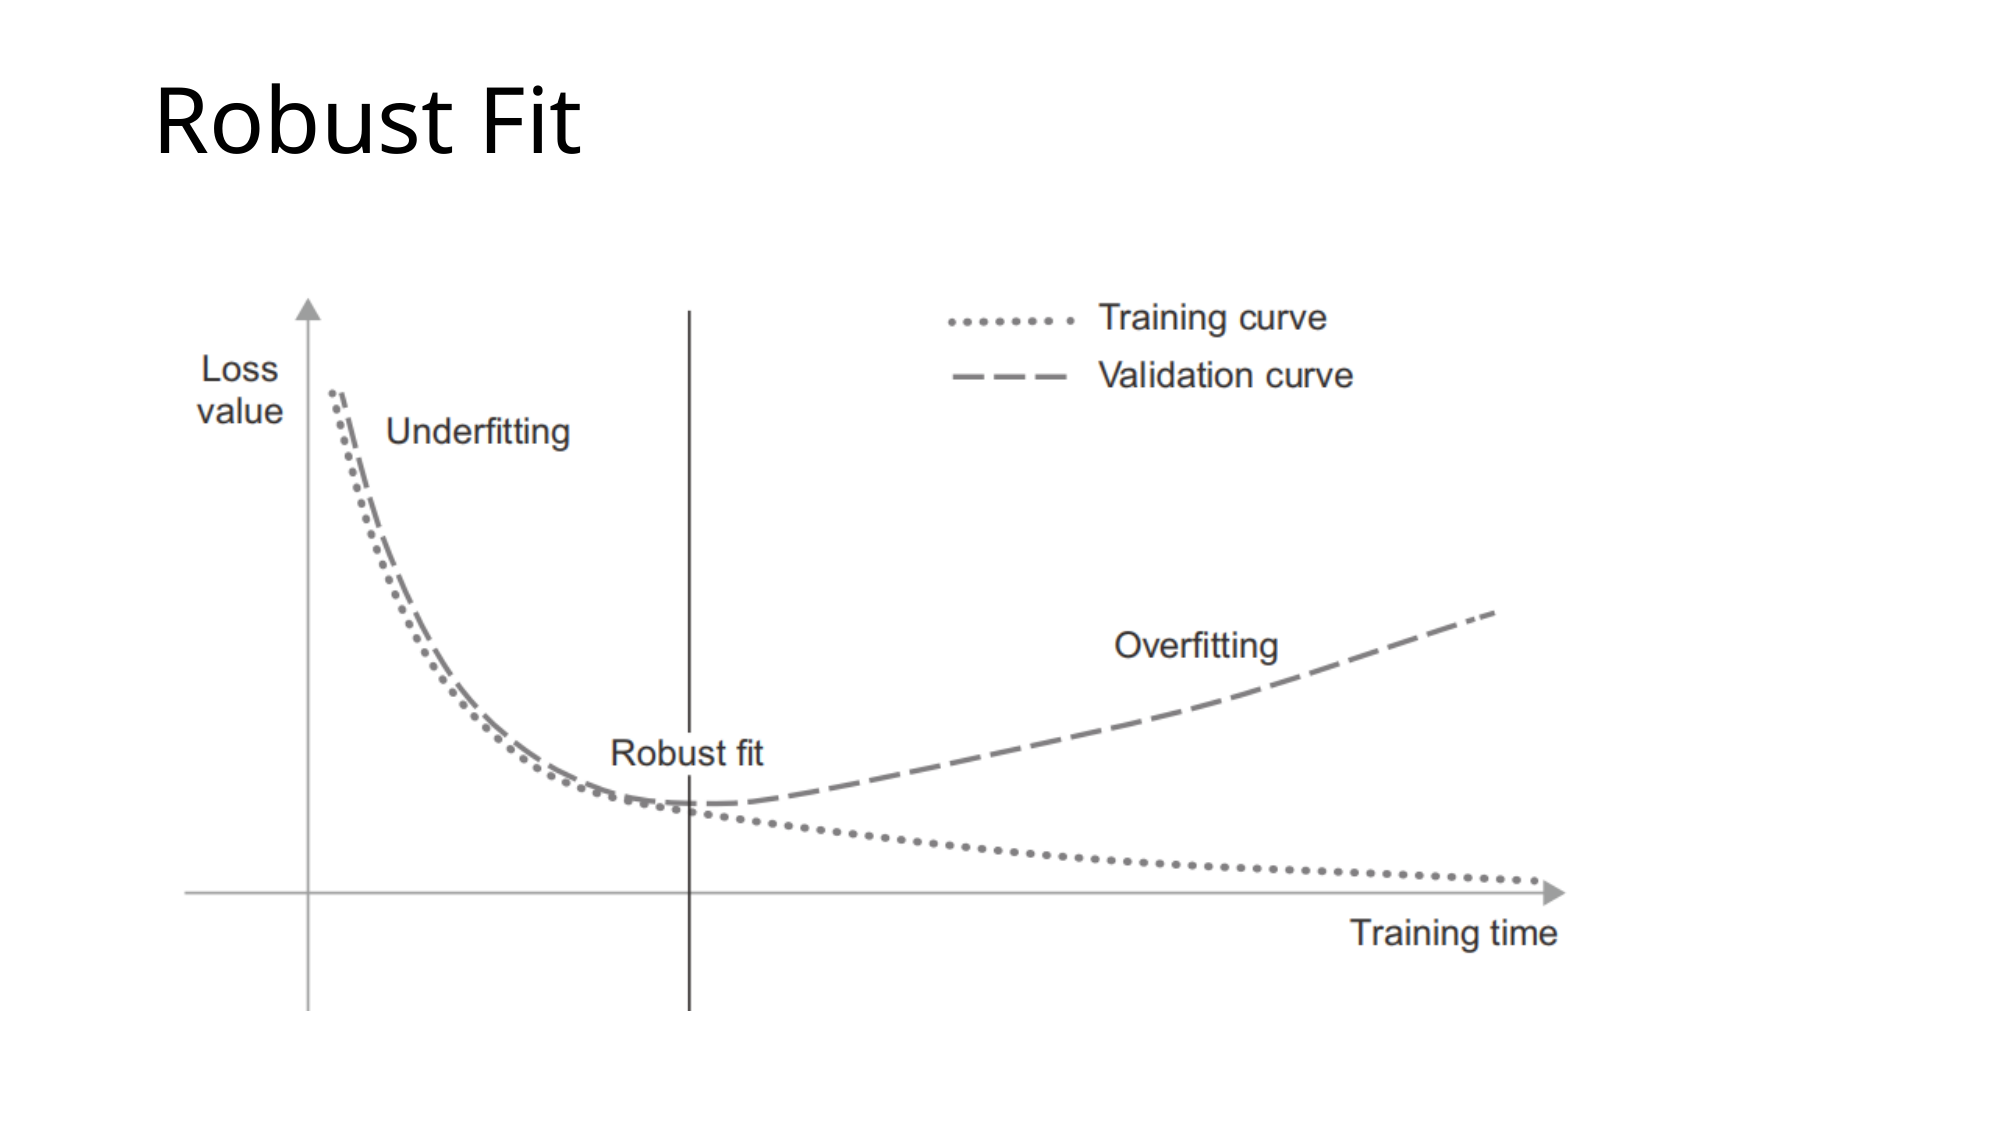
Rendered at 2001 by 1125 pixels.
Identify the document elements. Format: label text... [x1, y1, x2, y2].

title Robust Fit [137, 59, 1863, 189]
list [175, 247, 1590, 1011]
